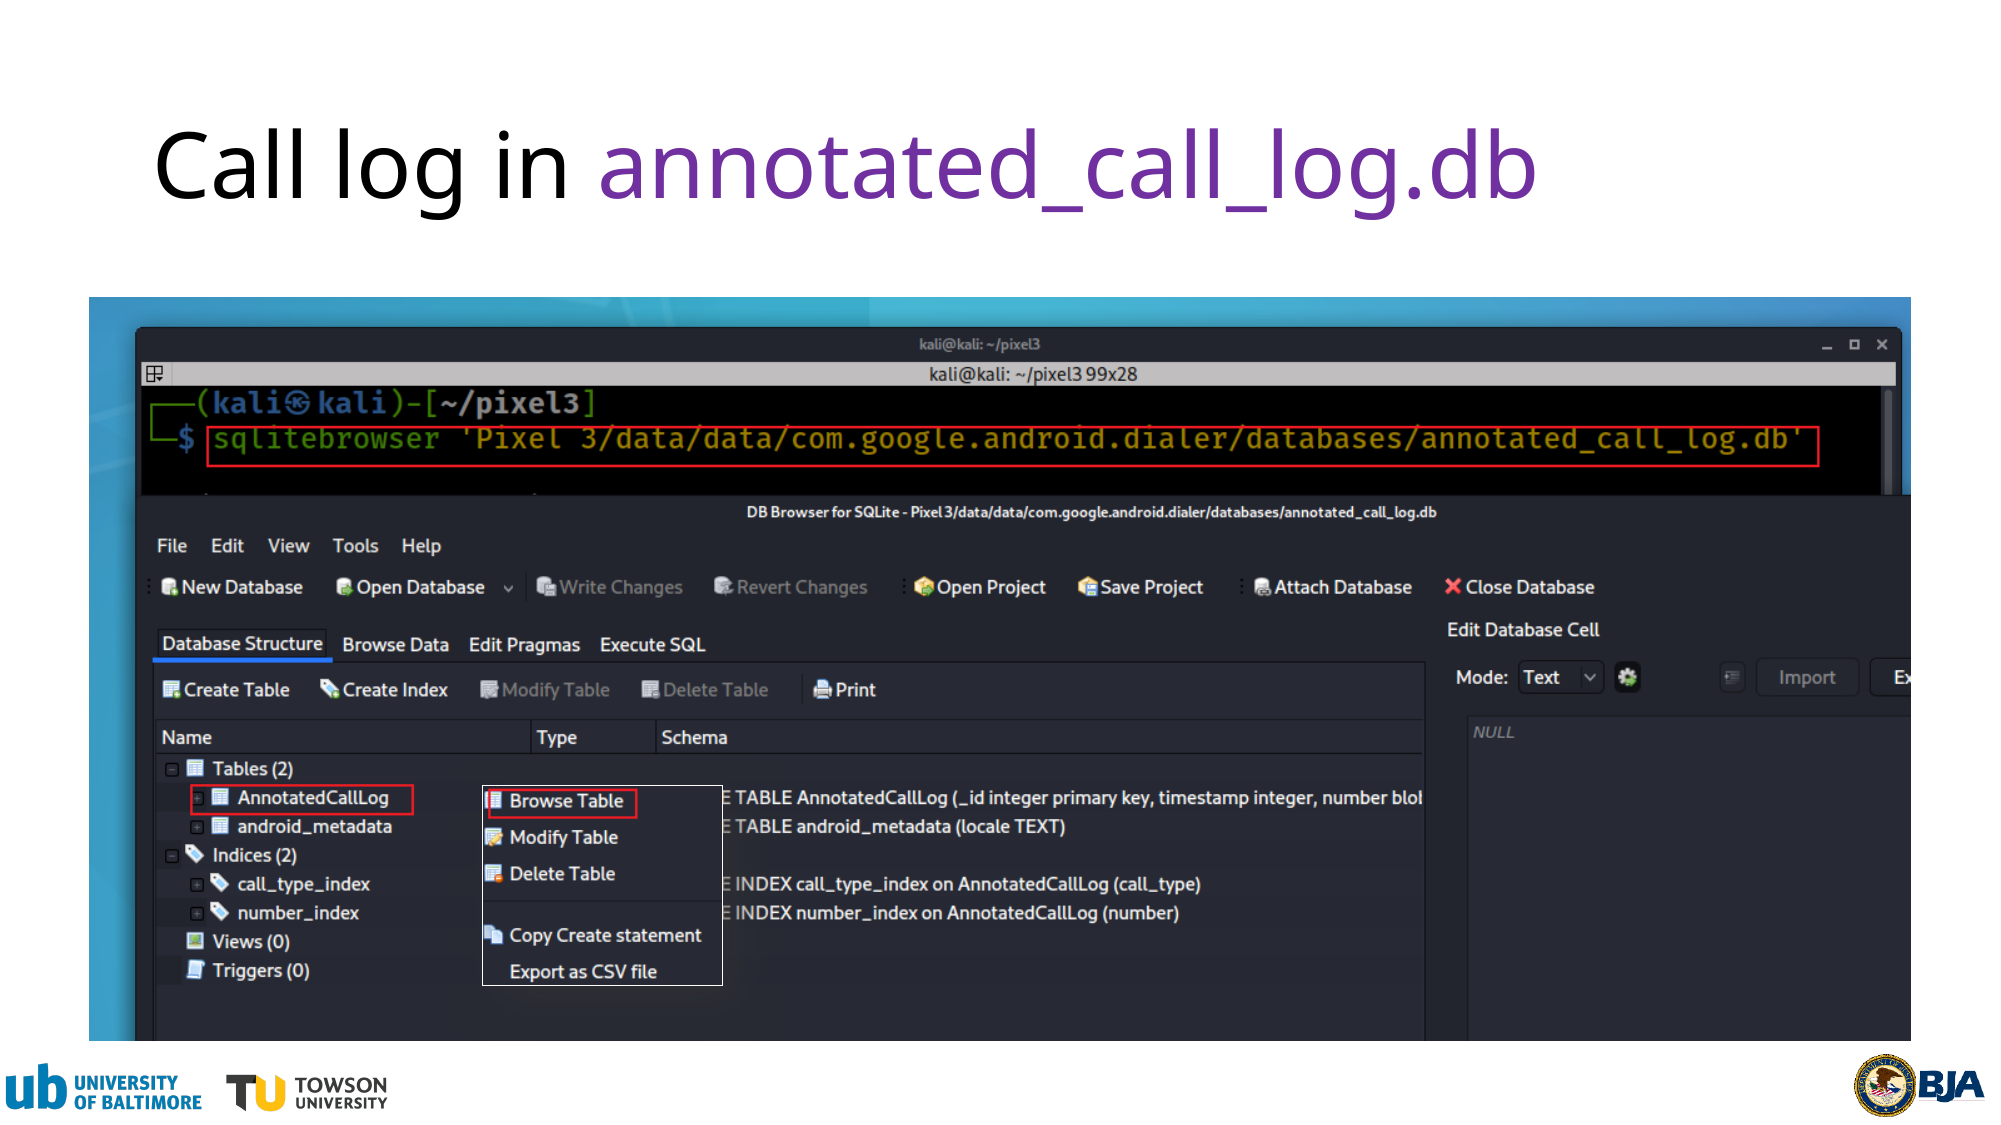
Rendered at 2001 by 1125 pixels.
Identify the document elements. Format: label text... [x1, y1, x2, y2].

picture [1854, 1054, 1986, 1117]
title Call log in annotated_call_log.db [137, 59, 1863, 278]
picture [0, 297, 1911, 1125]
